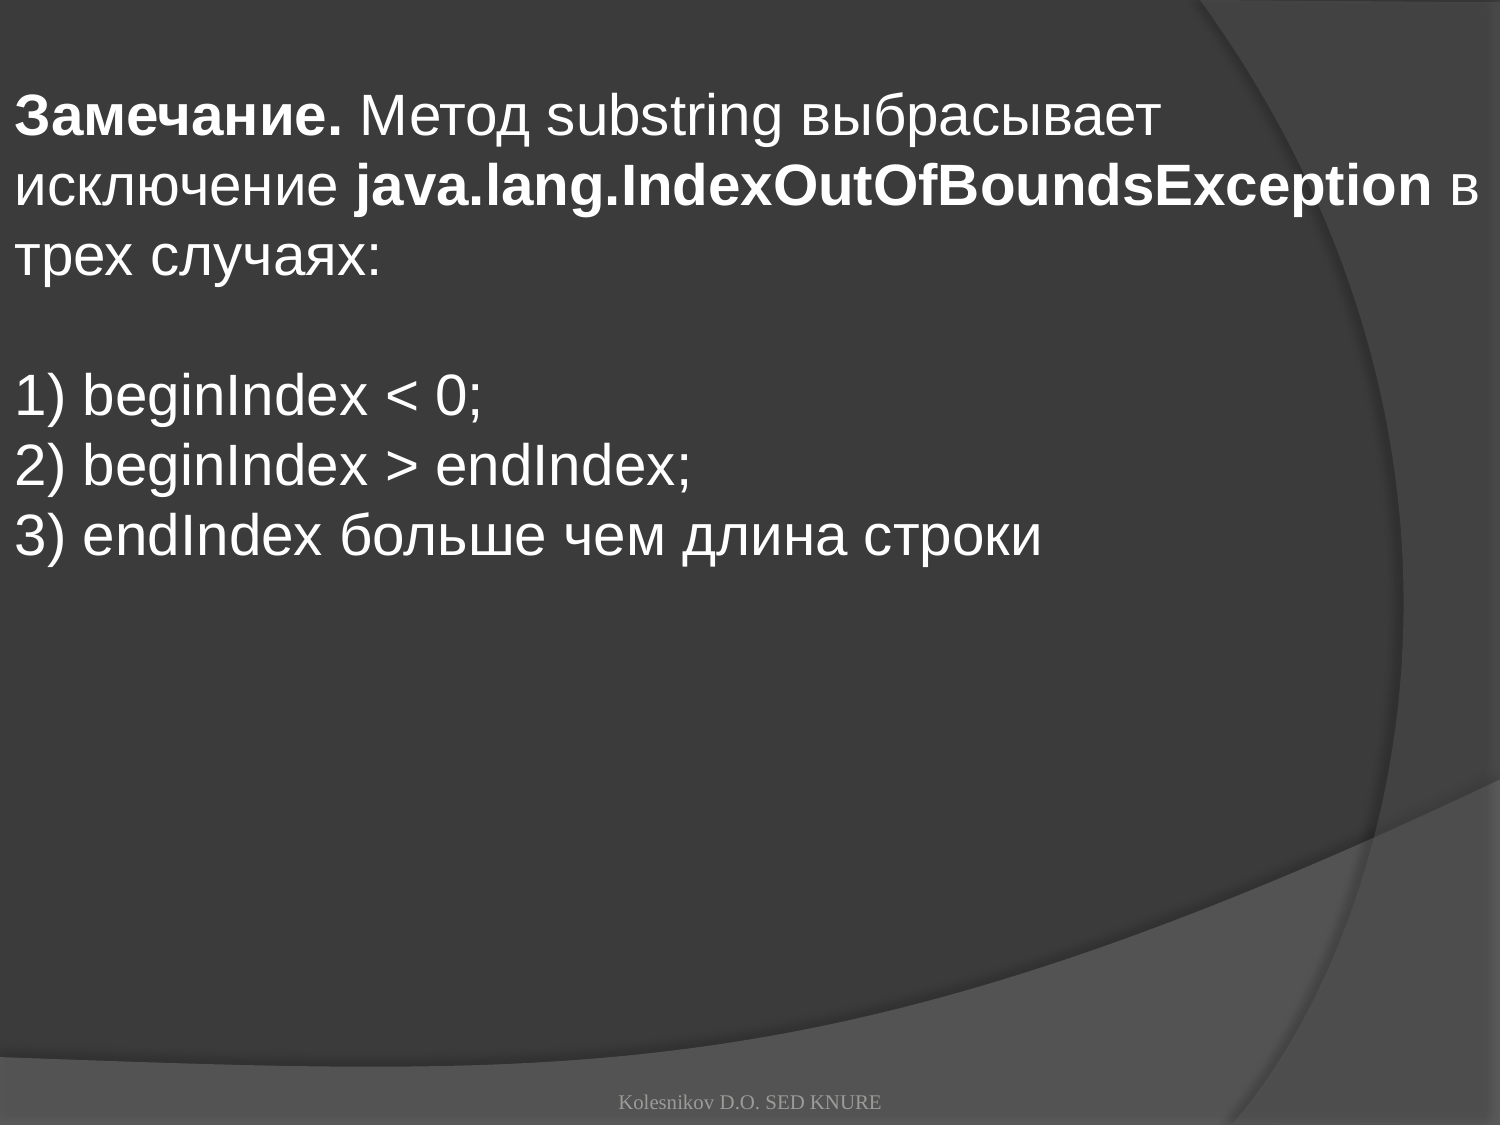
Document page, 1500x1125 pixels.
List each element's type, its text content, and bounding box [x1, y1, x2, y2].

footer Kolesnikov D.O. SED KNURE [512, 1053, 988, 1114]
text_box Замечание. Метод substring выбрасывает исключение java.lang.IndexOutOfBoundsException в трех случаях: 1) beginIndex < 0; 2) beginIndex > endIndex; 3) endIndex больше чем длина строки [0, 0, 1500, 575]
